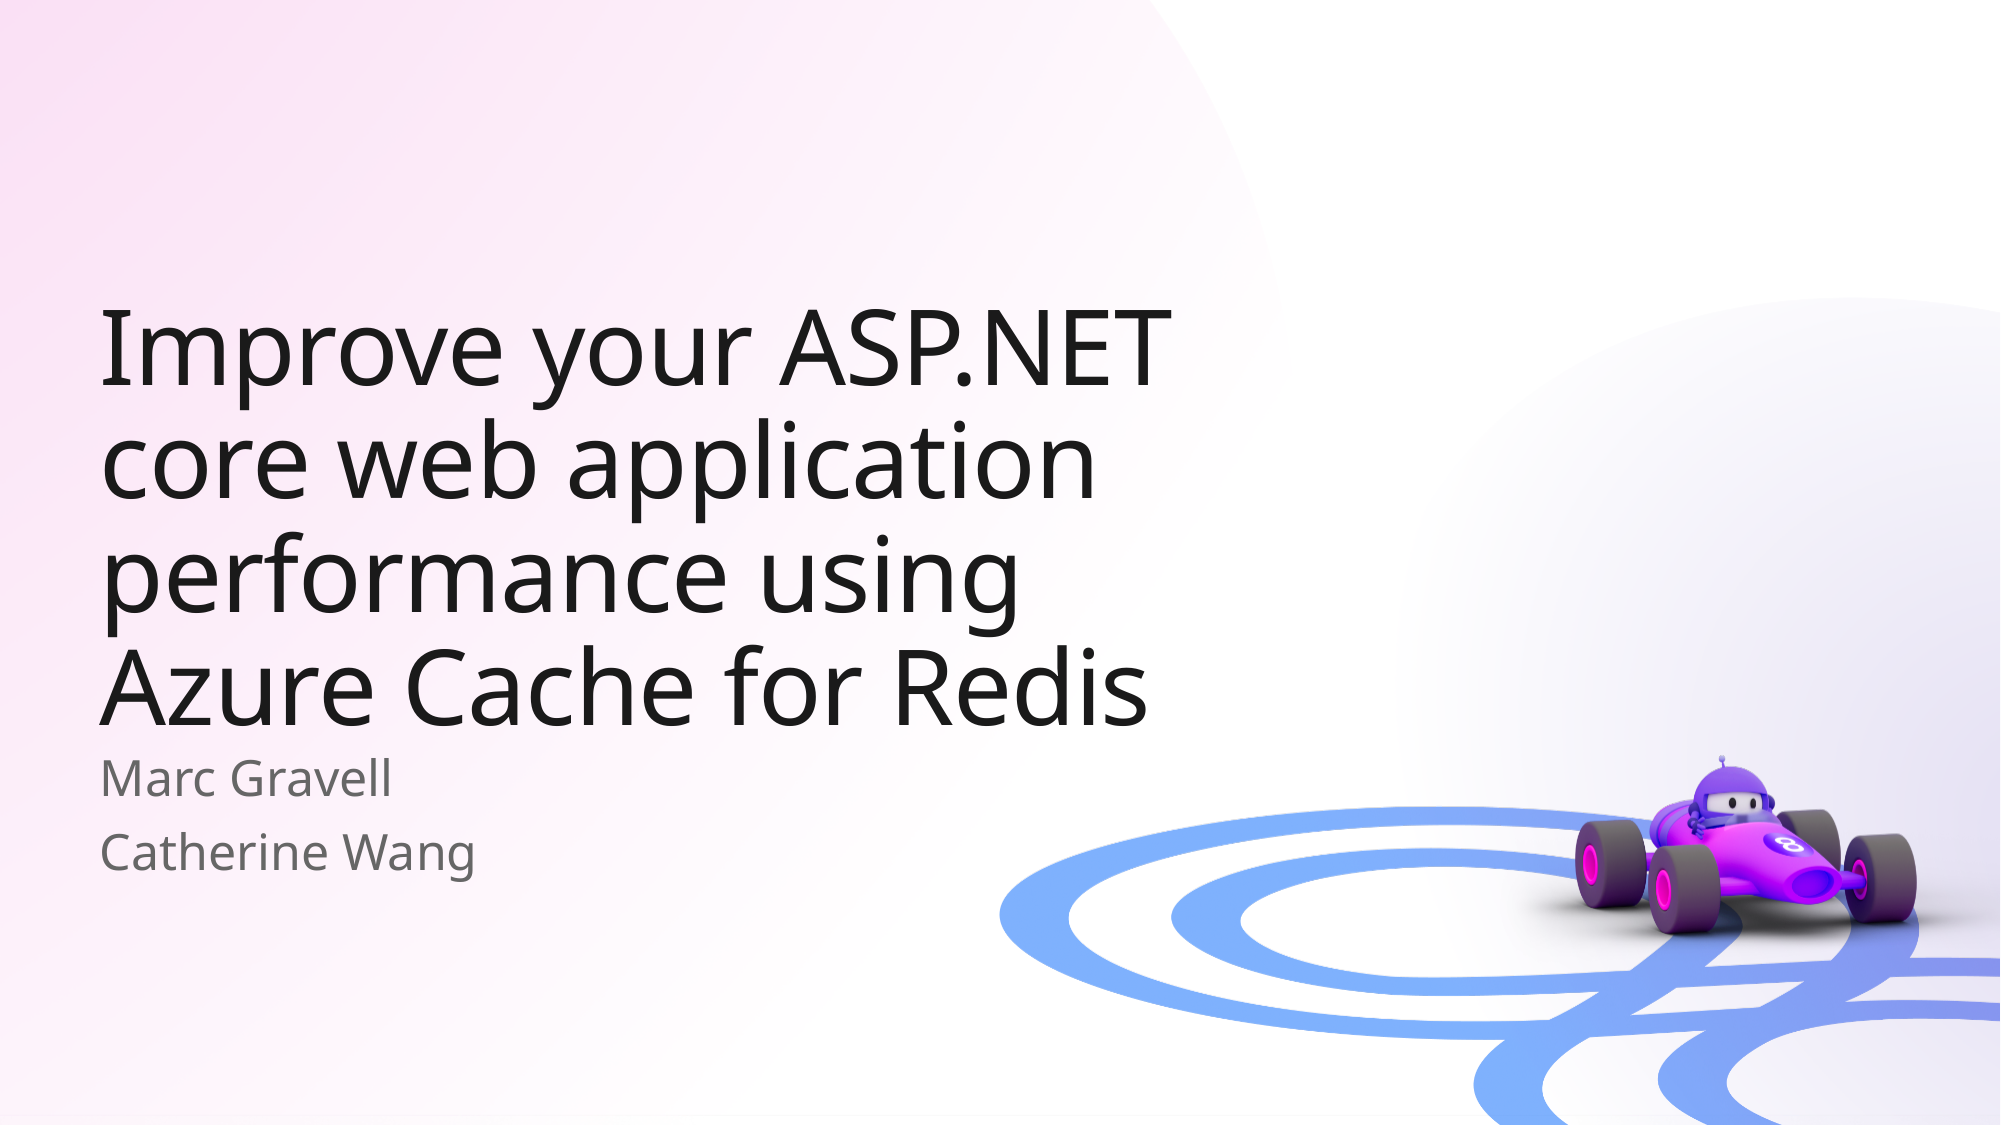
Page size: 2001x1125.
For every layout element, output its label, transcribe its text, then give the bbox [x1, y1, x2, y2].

list Marc Gravell Catherine Wang [99, 752, 1182, 999]
title Improve your ASP.NET core web application performance using Azure Cache for Redis [99, 280, 1182, 749]
picture [0, 0, 2001, 1125]
